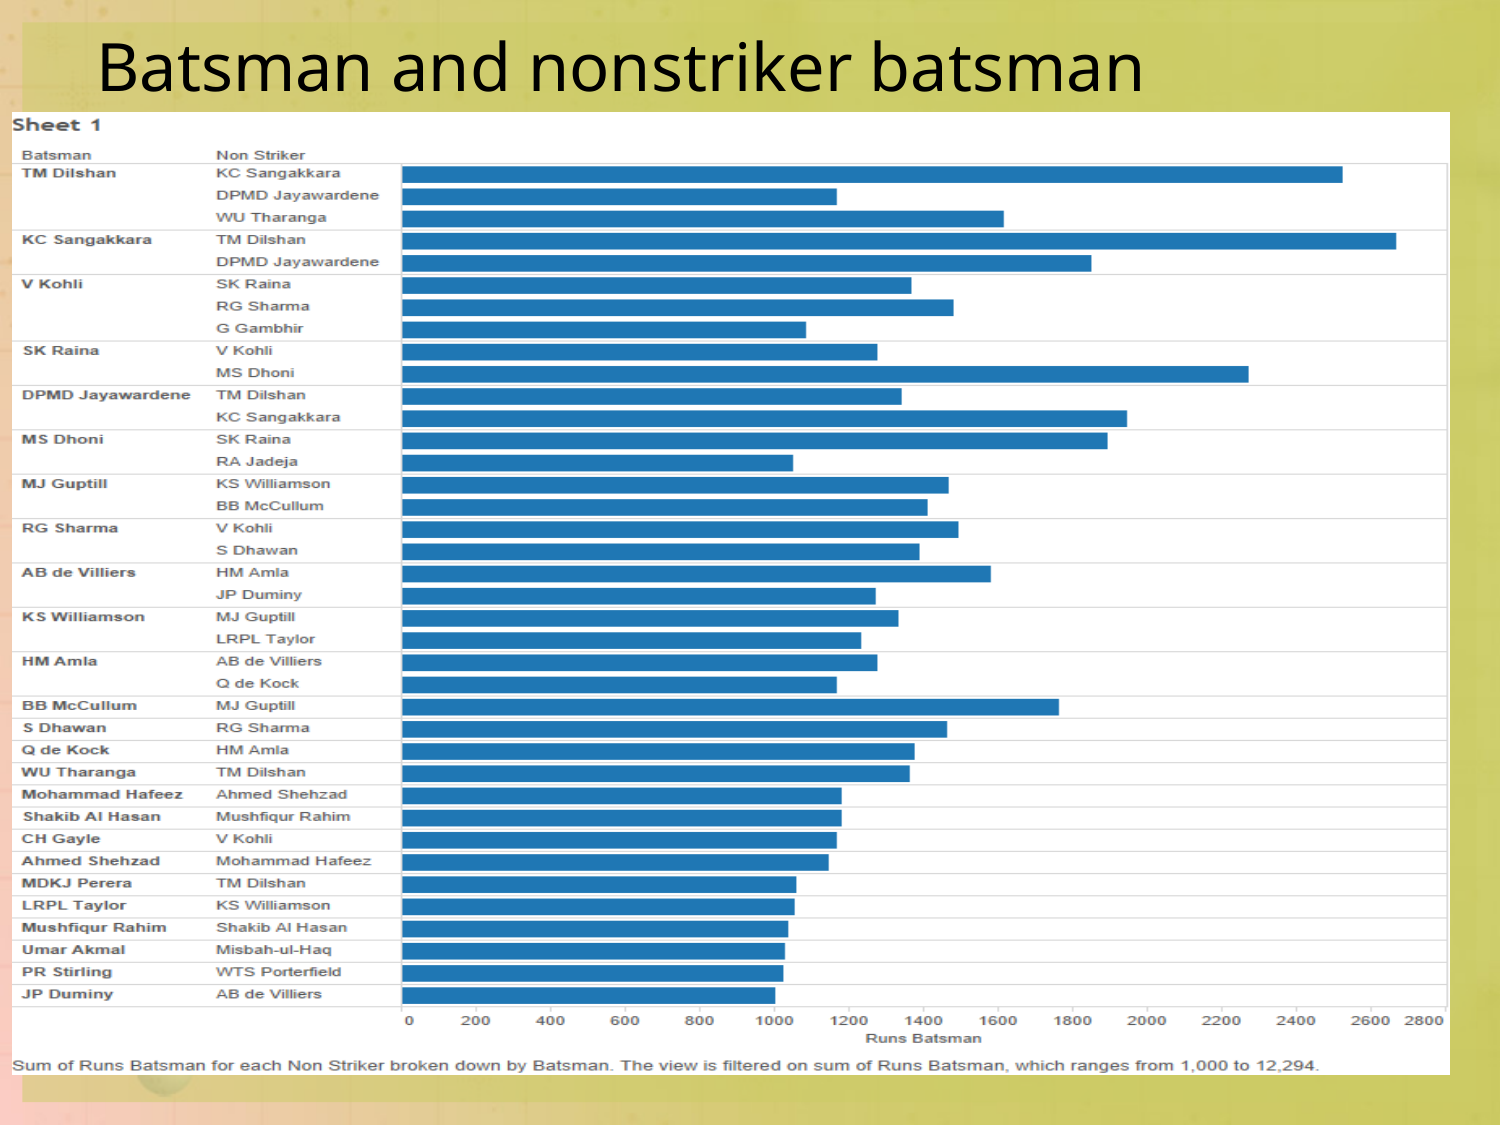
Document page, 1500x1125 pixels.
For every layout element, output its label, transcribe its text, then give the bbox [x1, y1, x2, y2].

picture [0, 0, 1500, 1125]
title Batsman and nonstriker batsman [81, 24, 1407, 112]
